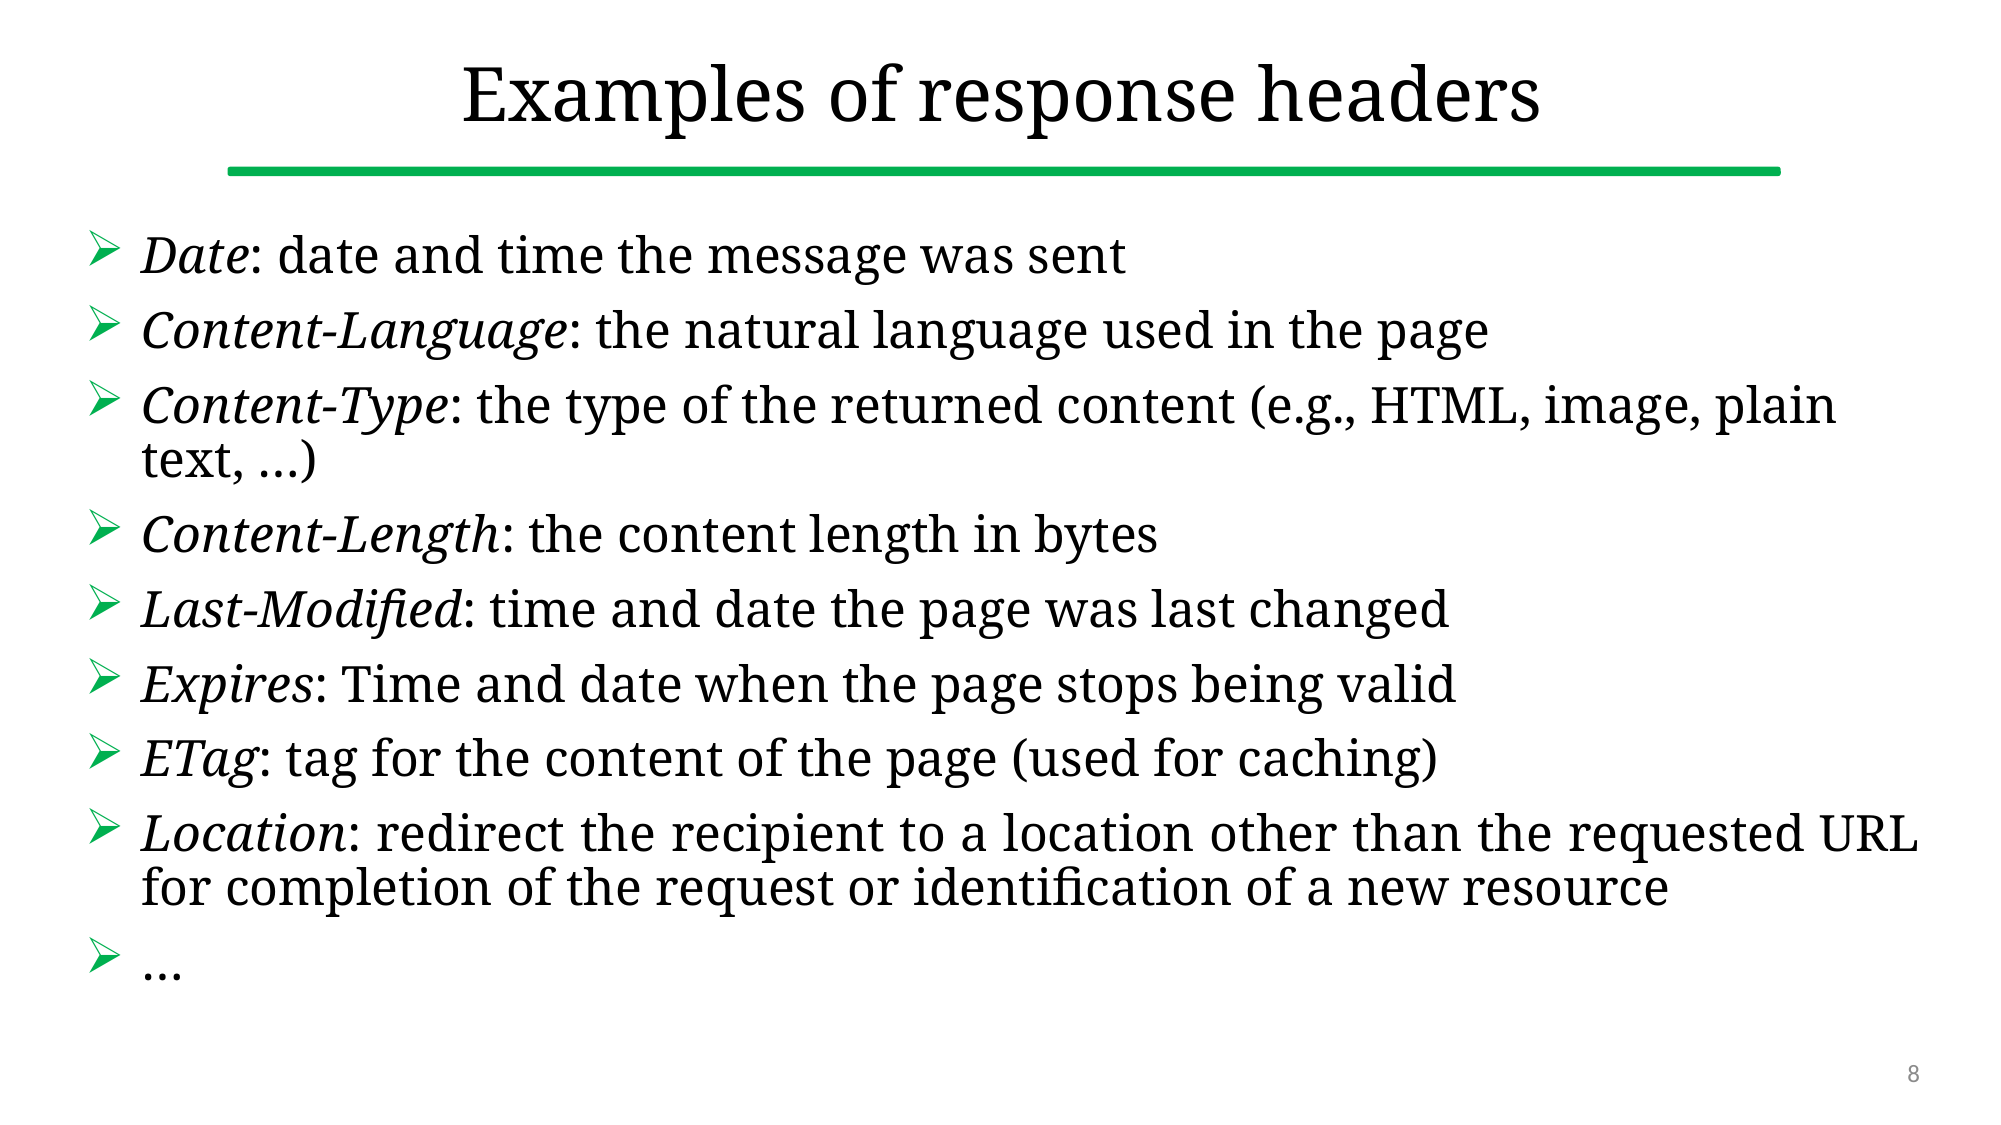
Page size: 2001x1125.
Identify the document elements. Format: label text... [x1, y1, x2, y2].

slide_number 8 [1412, 1042, 1936, 1103]
title Examples of response headers [70, 26, 1936, 168]
list Date: date and time the message was sent Content-Language: the natural language used in the page Content-Type: the type of the returned content (e.g., HTML, image, plain text, …) Content-Length: the content length in bytes Last-Modified: time and date the page was last changed Expires: Time and date when the page stops being valid ETag: tag for the content of the page (used for caching) Location: redirect the recipient to a location other than the requested URL for completion of the request or identification of a new resource … [70, 223, 1936, 1021]
